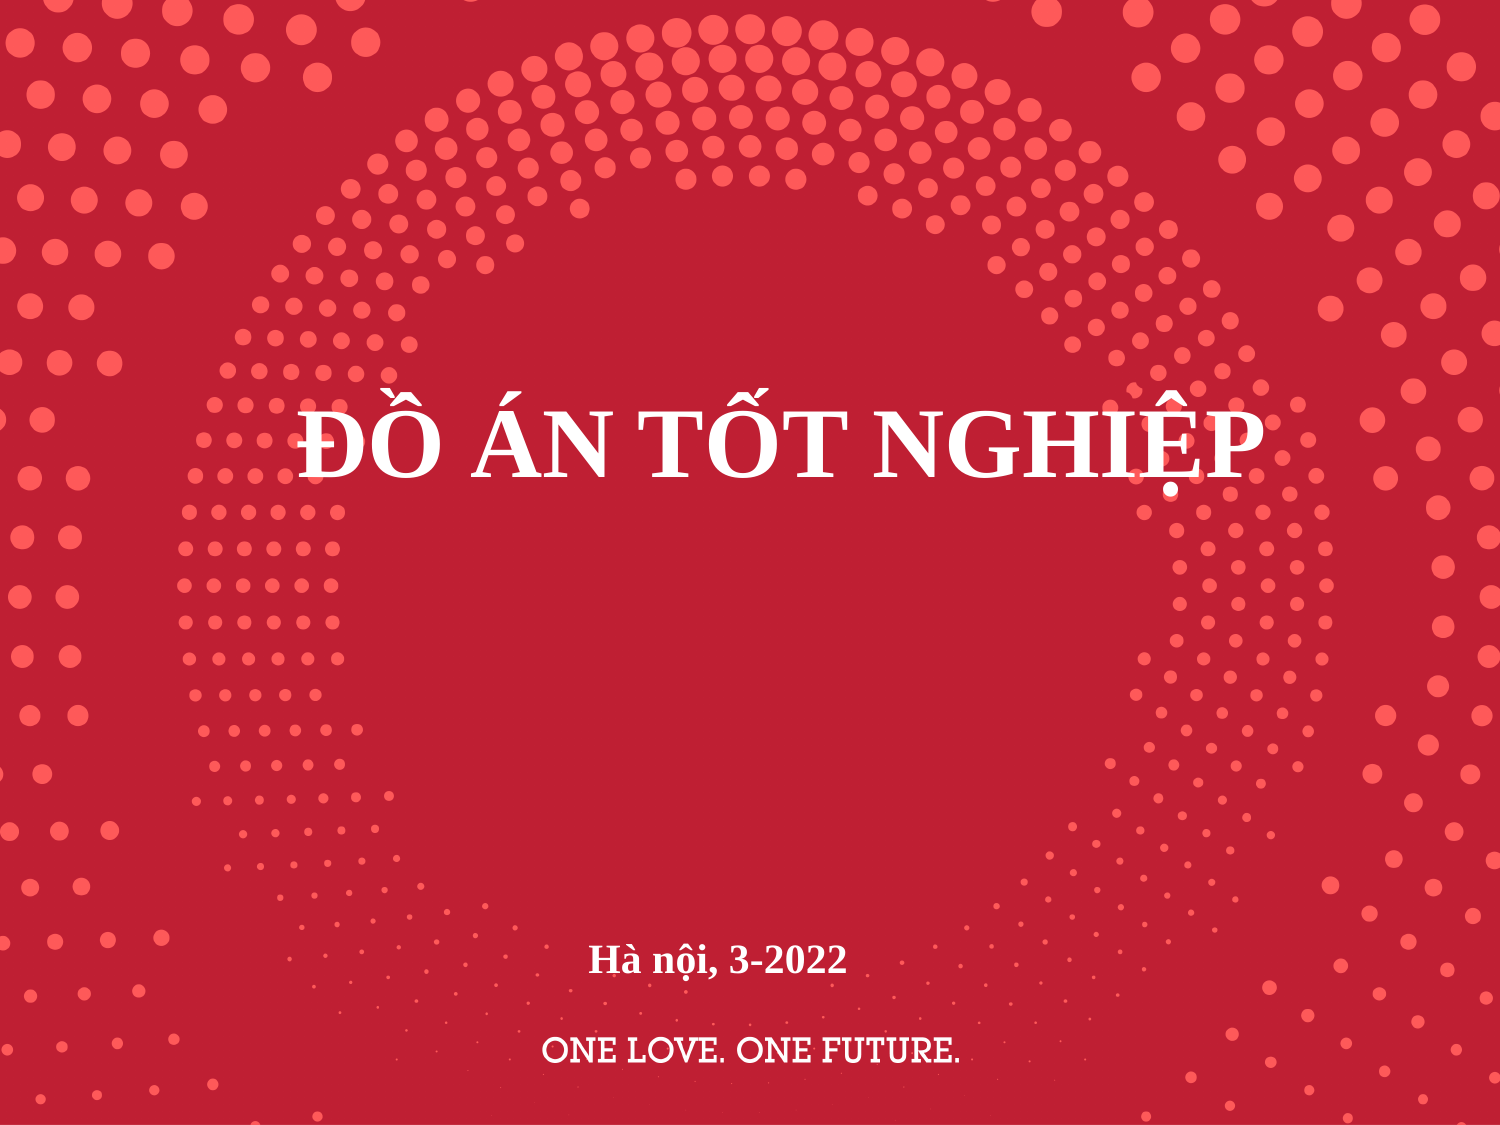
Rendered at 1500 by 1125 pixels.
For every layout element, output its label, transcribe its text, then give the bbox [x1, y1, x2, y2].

picture [0, 0, 1500, 1125]
title ĐỒ ÁN TỐT NGHIỆP [266, 384, 1297, 521]
text_box Hà nội, 3-2022 [441, 930, 995, 998]
